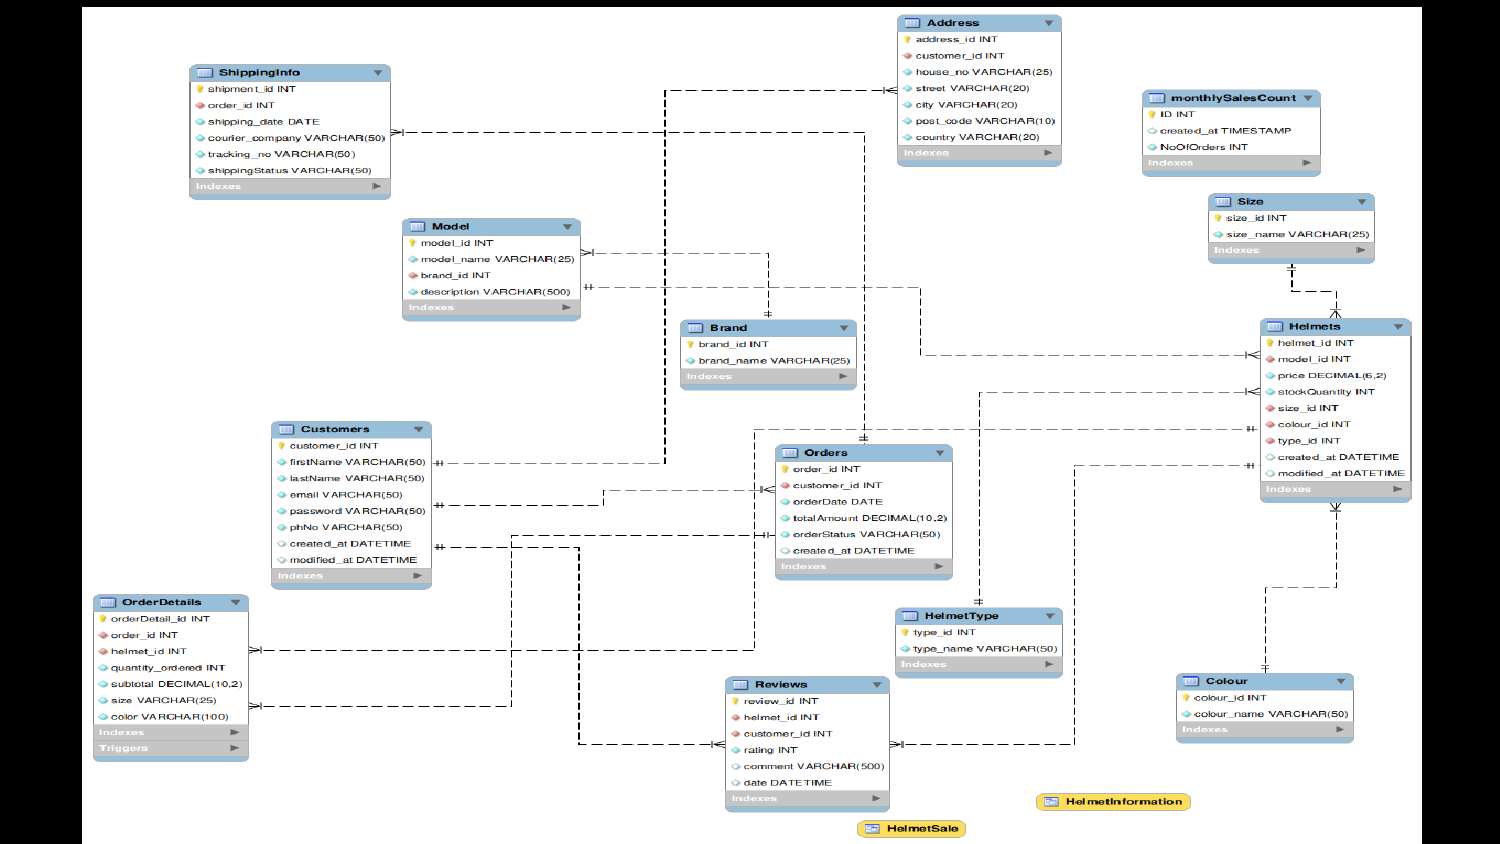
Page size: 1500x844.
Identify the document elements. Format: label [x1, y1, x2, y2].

picture [82, 7, 1422, 844]
